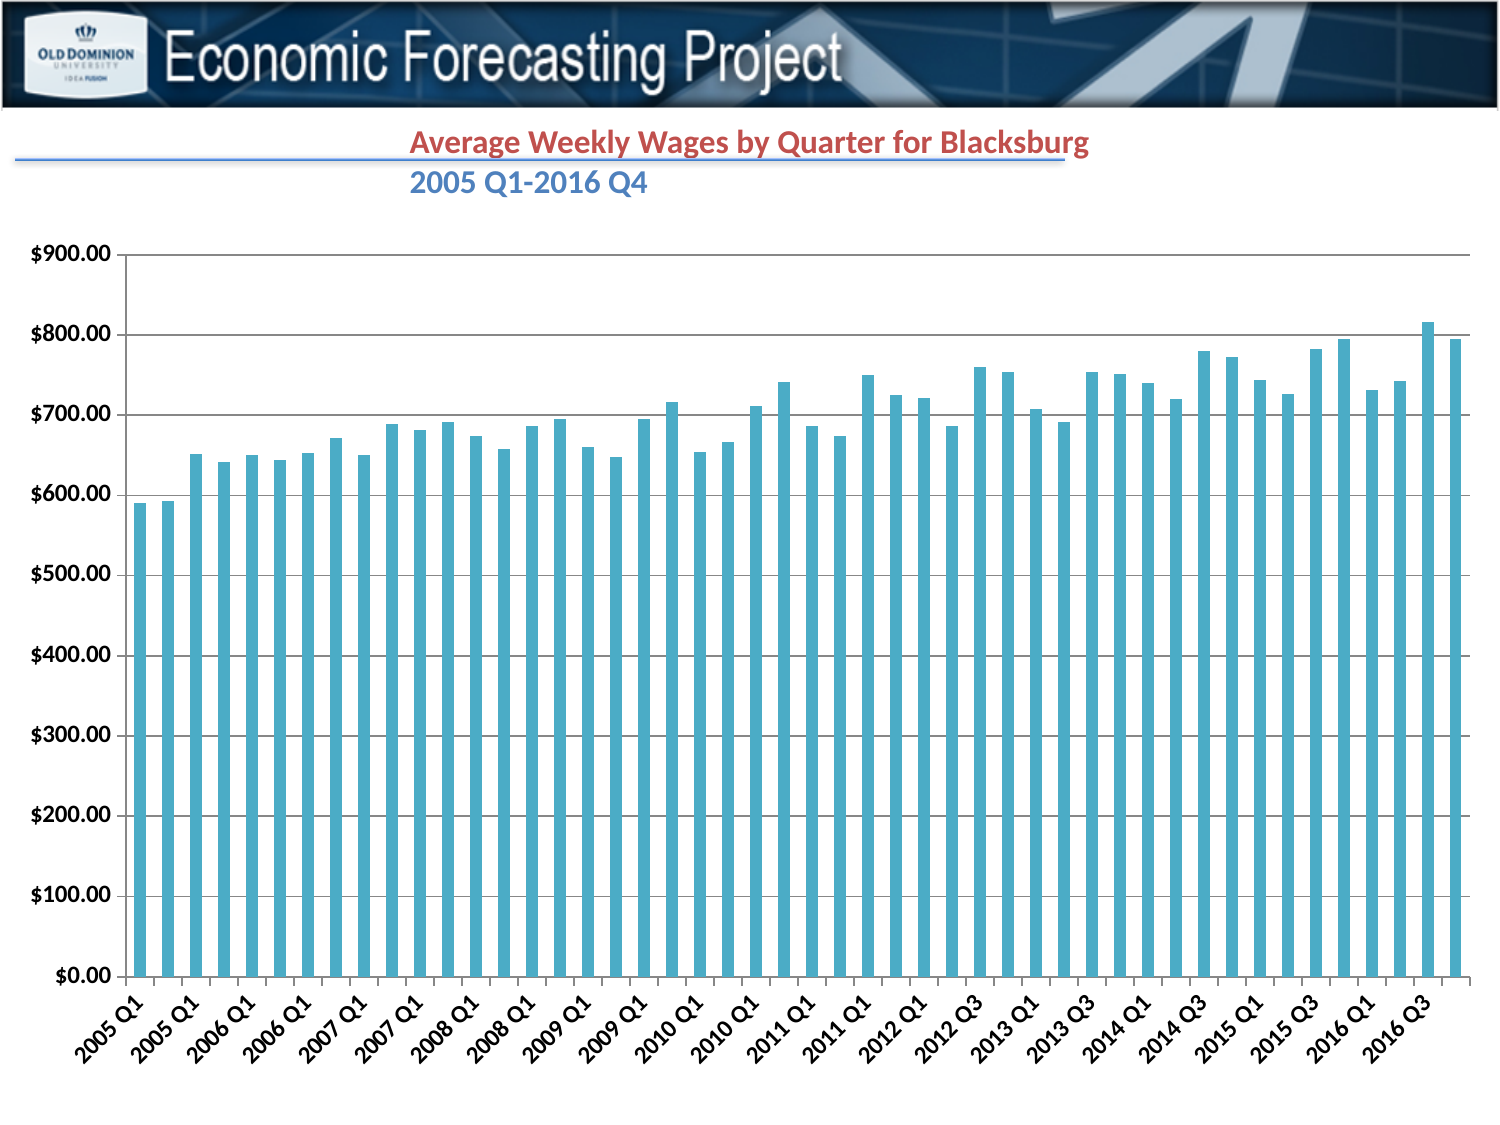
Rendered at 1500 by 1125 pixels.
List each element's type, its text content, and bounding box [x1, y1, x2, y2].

picture [0, 0, 1500, 112]
text_box Average Weekly Wages by Quarter for Blacksburg 2005 Q1-2016 Q4 [394, 121, 1106, 207]
text_box [14, 157, 1066, 161]
chart [0, 224, 1500, 1088]
